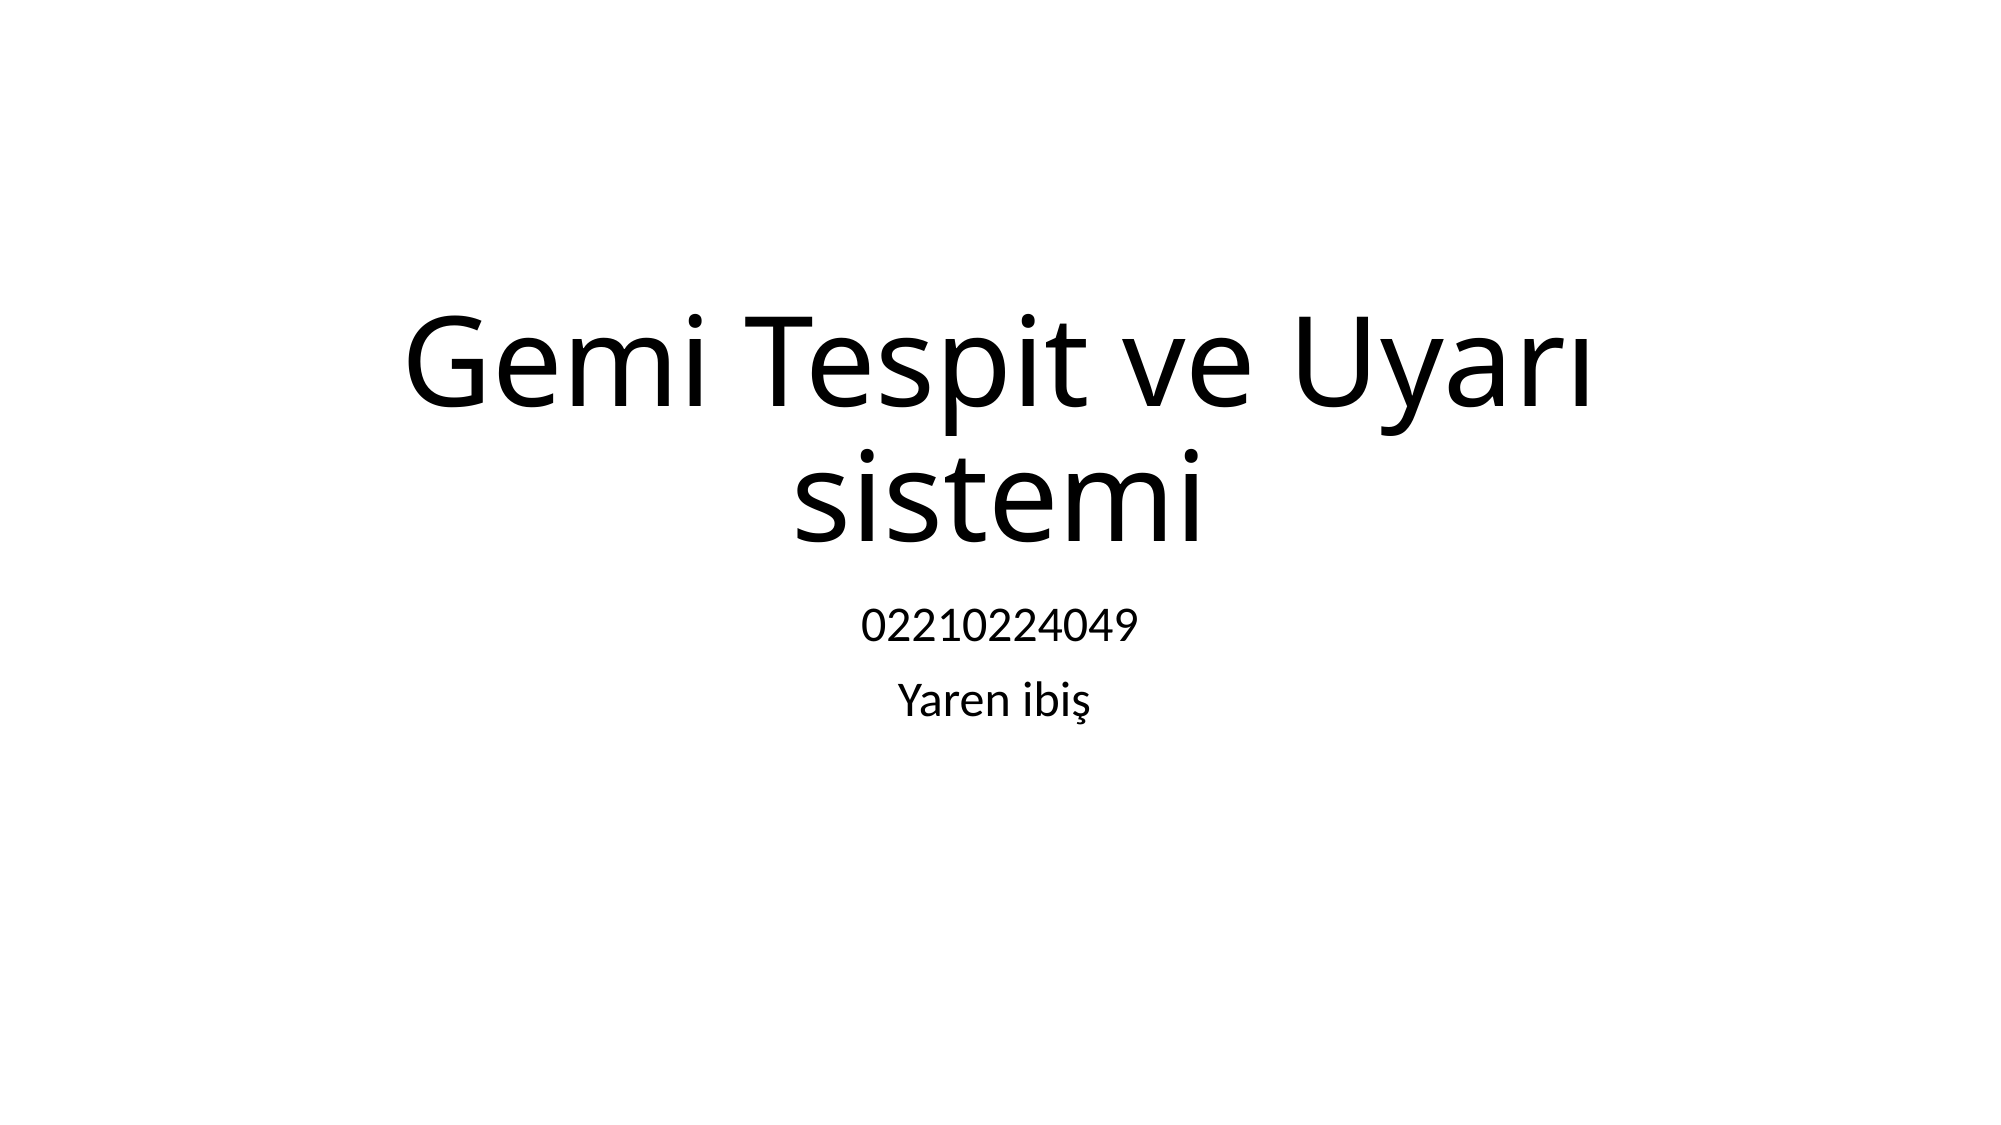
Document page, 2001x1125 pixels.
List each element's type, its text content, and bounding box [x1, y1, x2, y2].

title Gemi Tespit ve Uyarı sistemi [249, 184, 1750, 576]
subtitle 02210224049 Yaren ibiş [249, 590, 1750, 863]
